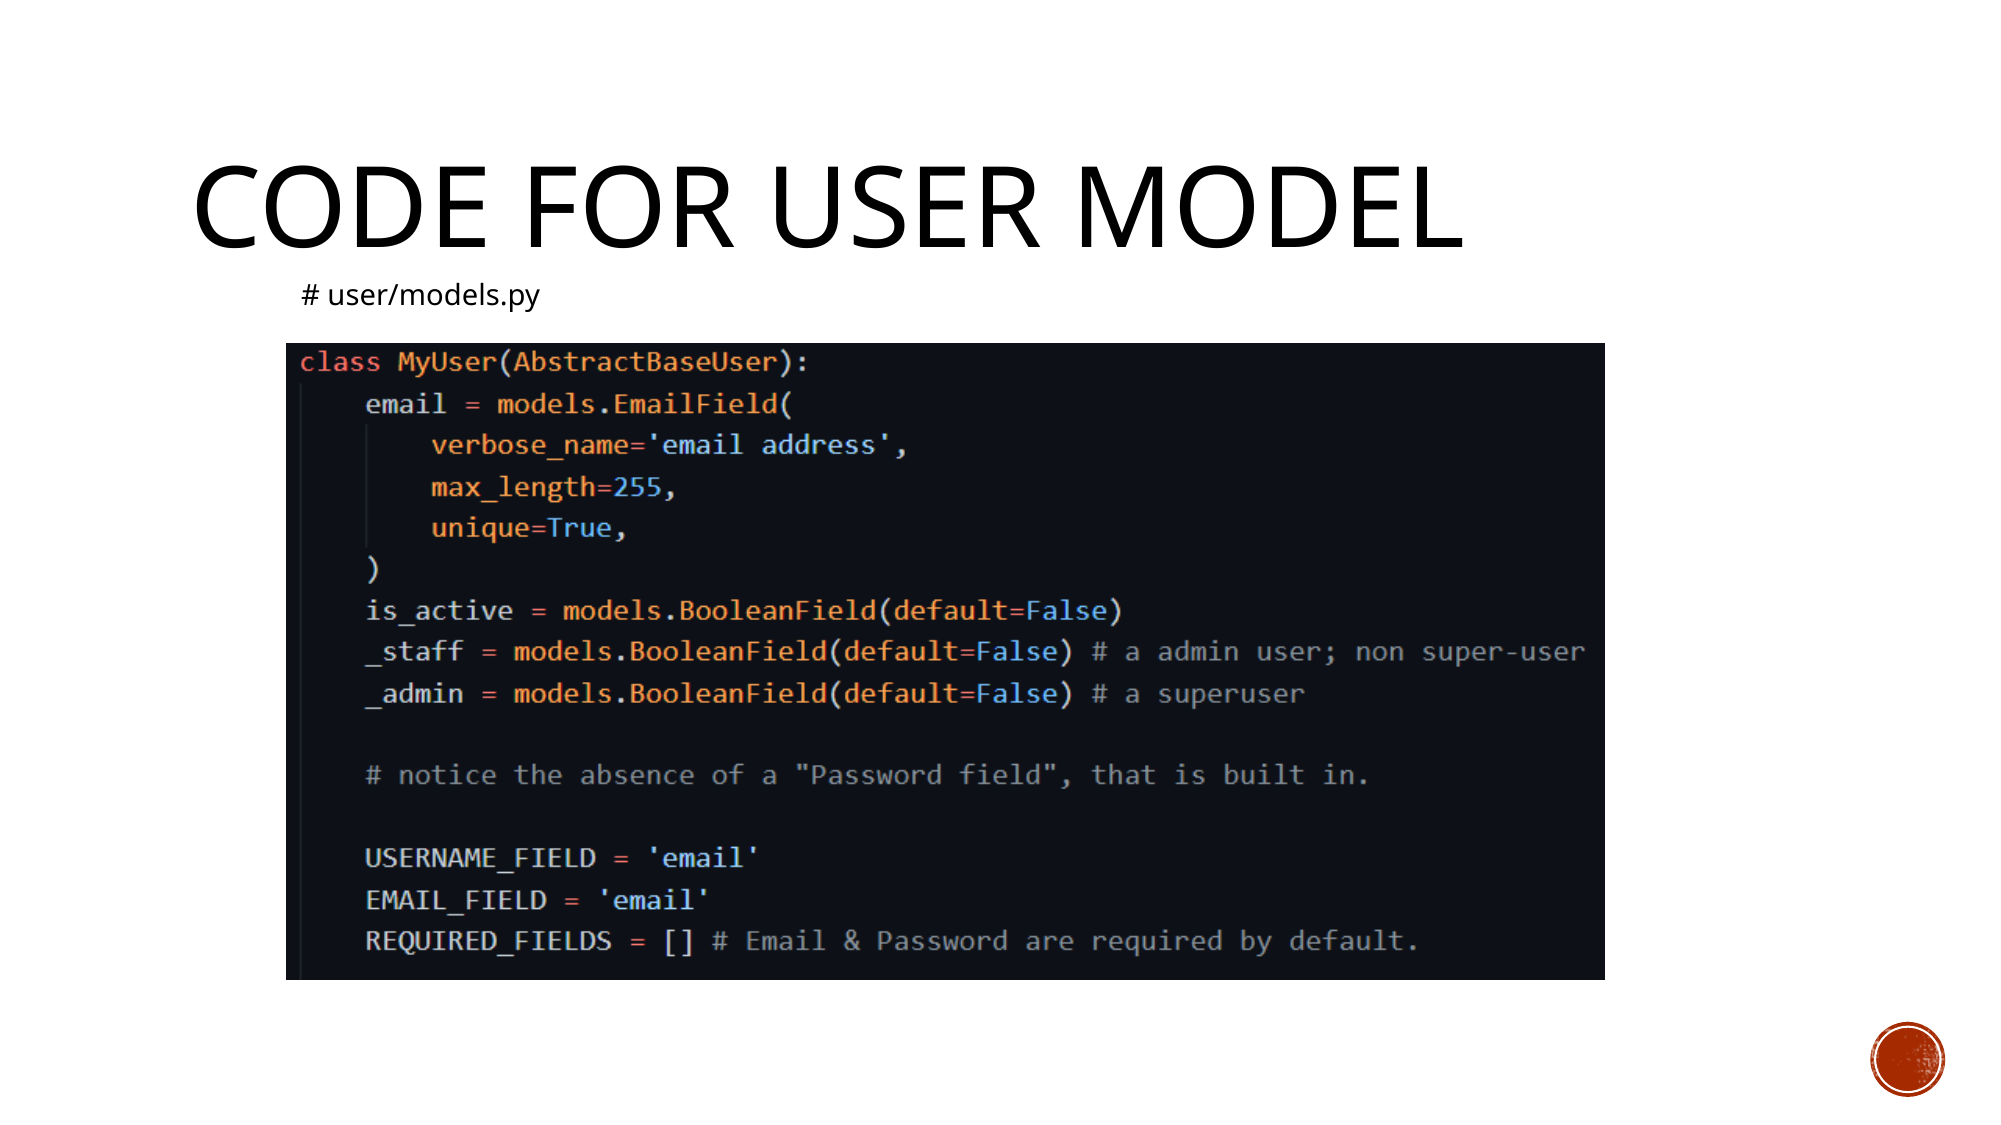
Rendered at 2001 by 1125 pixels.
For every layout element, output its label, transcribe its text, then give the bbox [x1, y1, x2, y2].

text_box # user/models.py [285, 272, 731, 342]
picture [286, 343, 1605, 979]
title Code for user model [175, 79, 1826, 344]
